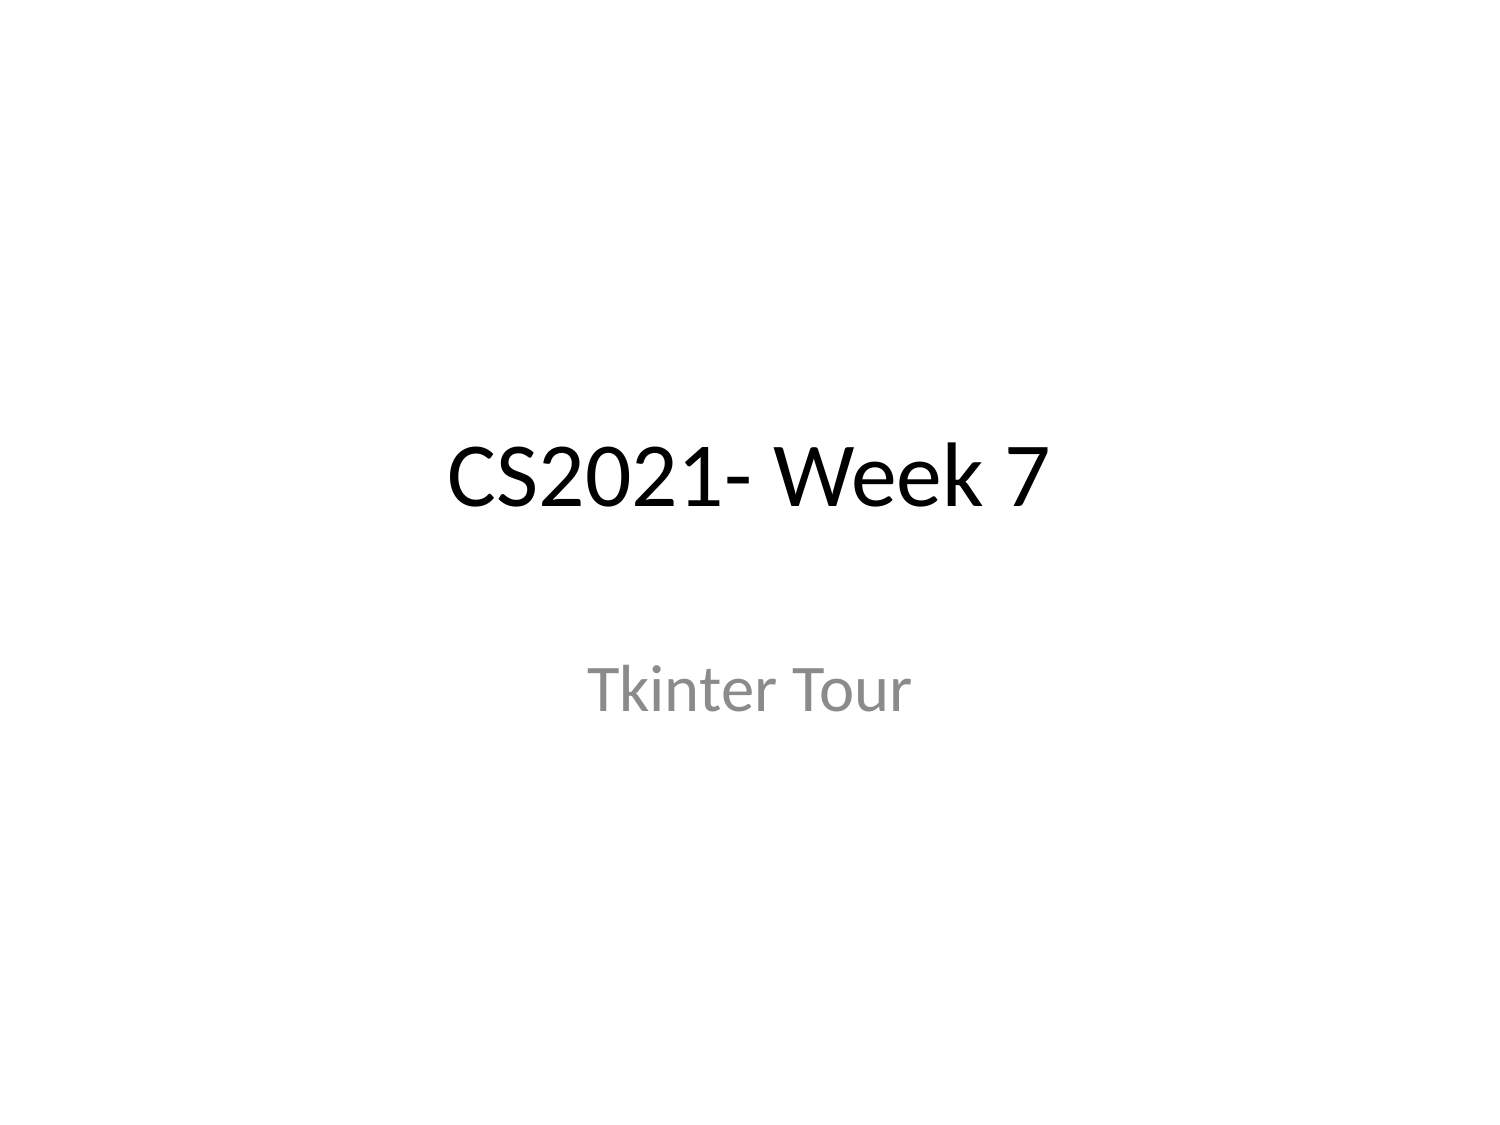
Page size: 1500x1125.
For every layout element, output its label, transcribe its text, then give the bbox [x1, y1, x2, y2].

subtitle Tkinter Tour [225, 637, 1275, 925]
title CS2021- Week 7 [112, 349, 1388, 591]
